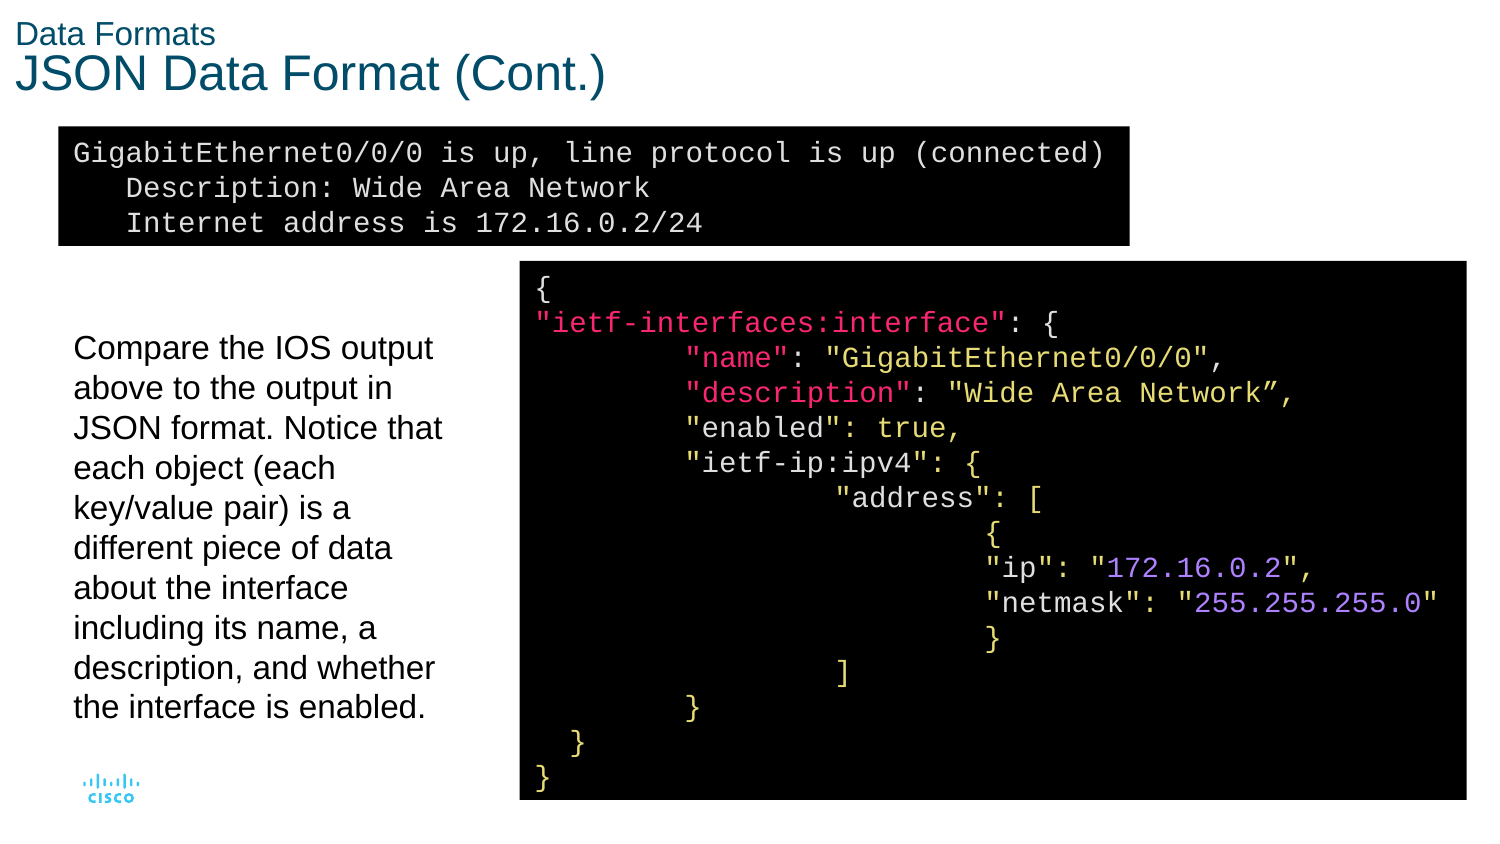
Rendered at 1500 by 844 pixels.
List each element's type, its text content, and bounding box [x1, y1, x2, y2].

list Compare the IOS output above to the output in JSON format. Notice that each object (each key/value pair) is a different piece of data about the interface including its name, a description, and whether the interface is enabled. [58, 318, 483, 749]
text_box { "ietf-interfaces:interface": { "name": "GigabitEthernet0/0/0", "description": "Wide Area Network”, "enabled": true, "ietf-ip:ipv4": { "address": [ { "ip": "172.16.0.2", "netmask": "255.255.255.0" } ] } } } [519, 260, 1467, 800]
title Data Formats JSON Data Format (Cont.) [0, 0, 1369, 121]
text_box GigabitEthernet0/0/0 is up, line protocol is up (connected) Description: Wide Area Network Internet address is 172.16.0.2/24 [58, 126, 1130, 246]
